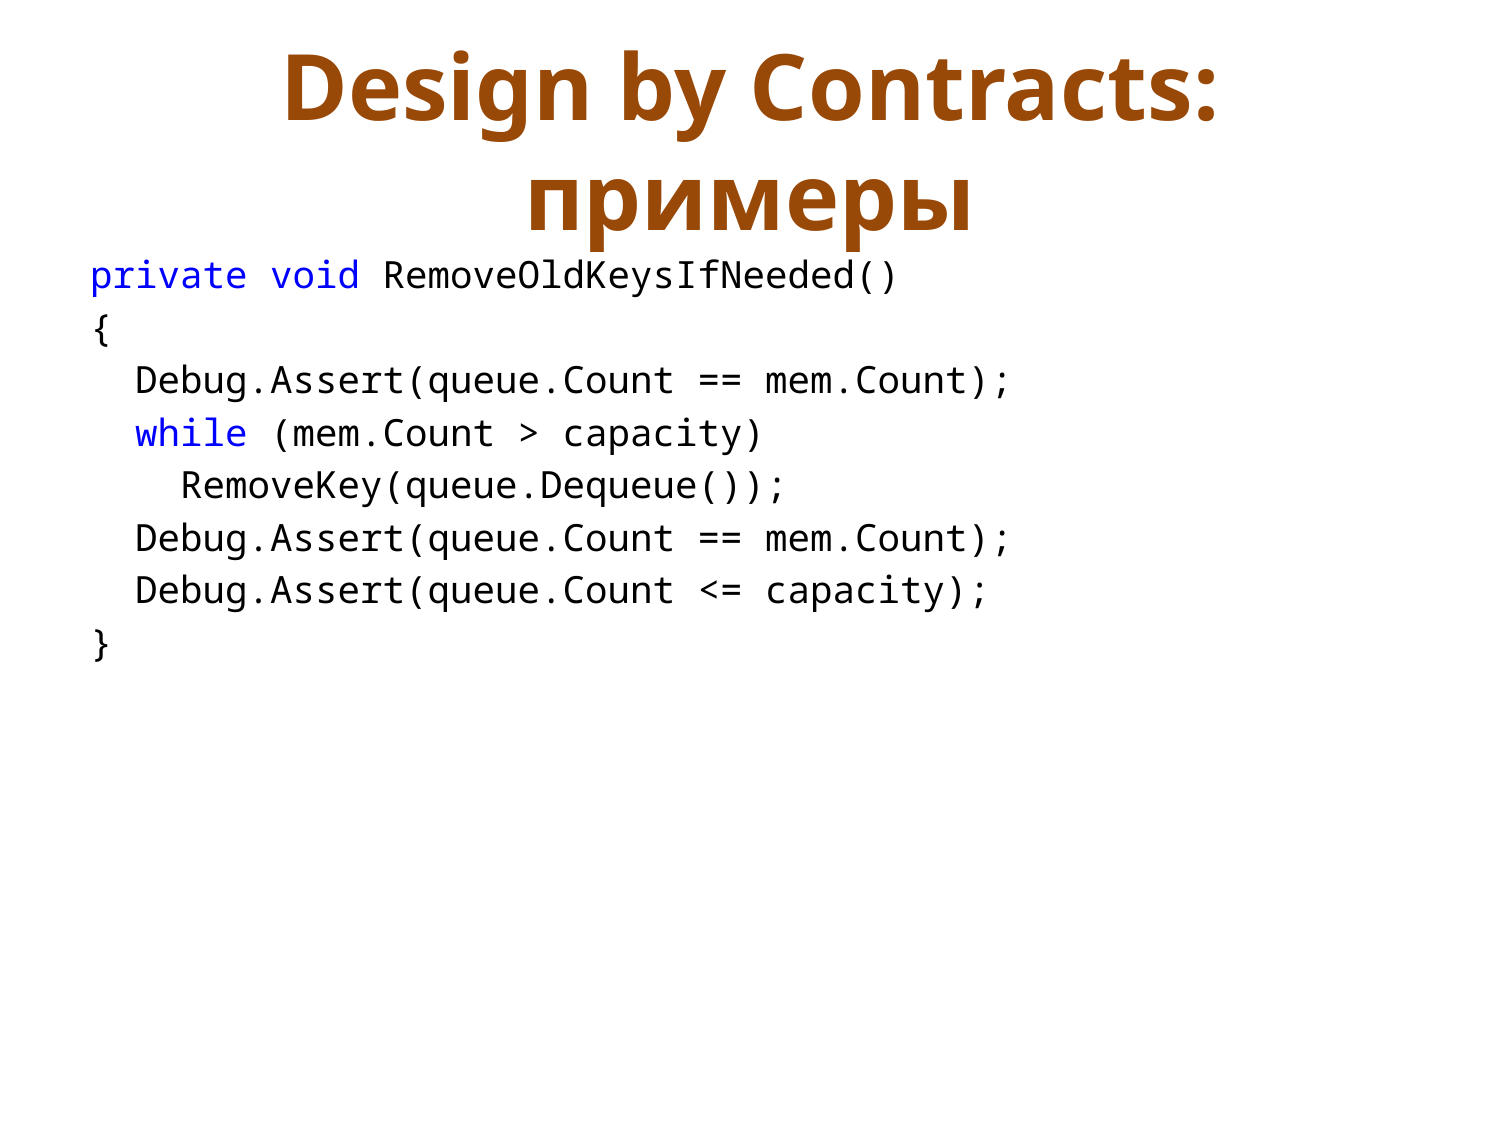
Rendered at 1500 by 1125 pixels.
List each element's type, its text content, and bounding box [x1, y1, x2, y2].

title Design by Contracts: примеры [75, 45, 1425, 233]
list private void RemoveOldKeysIfNeeded() { Debug.Assert(queue.Count == mem.Count); while (mem.Count > capacity) RemoveKey(queue.Dequeue()); Debug.Assert(queue.Count == mem.Count); Debug.Assert(queue.Count <= capacity); } [75, 243, 1425, 1005]
